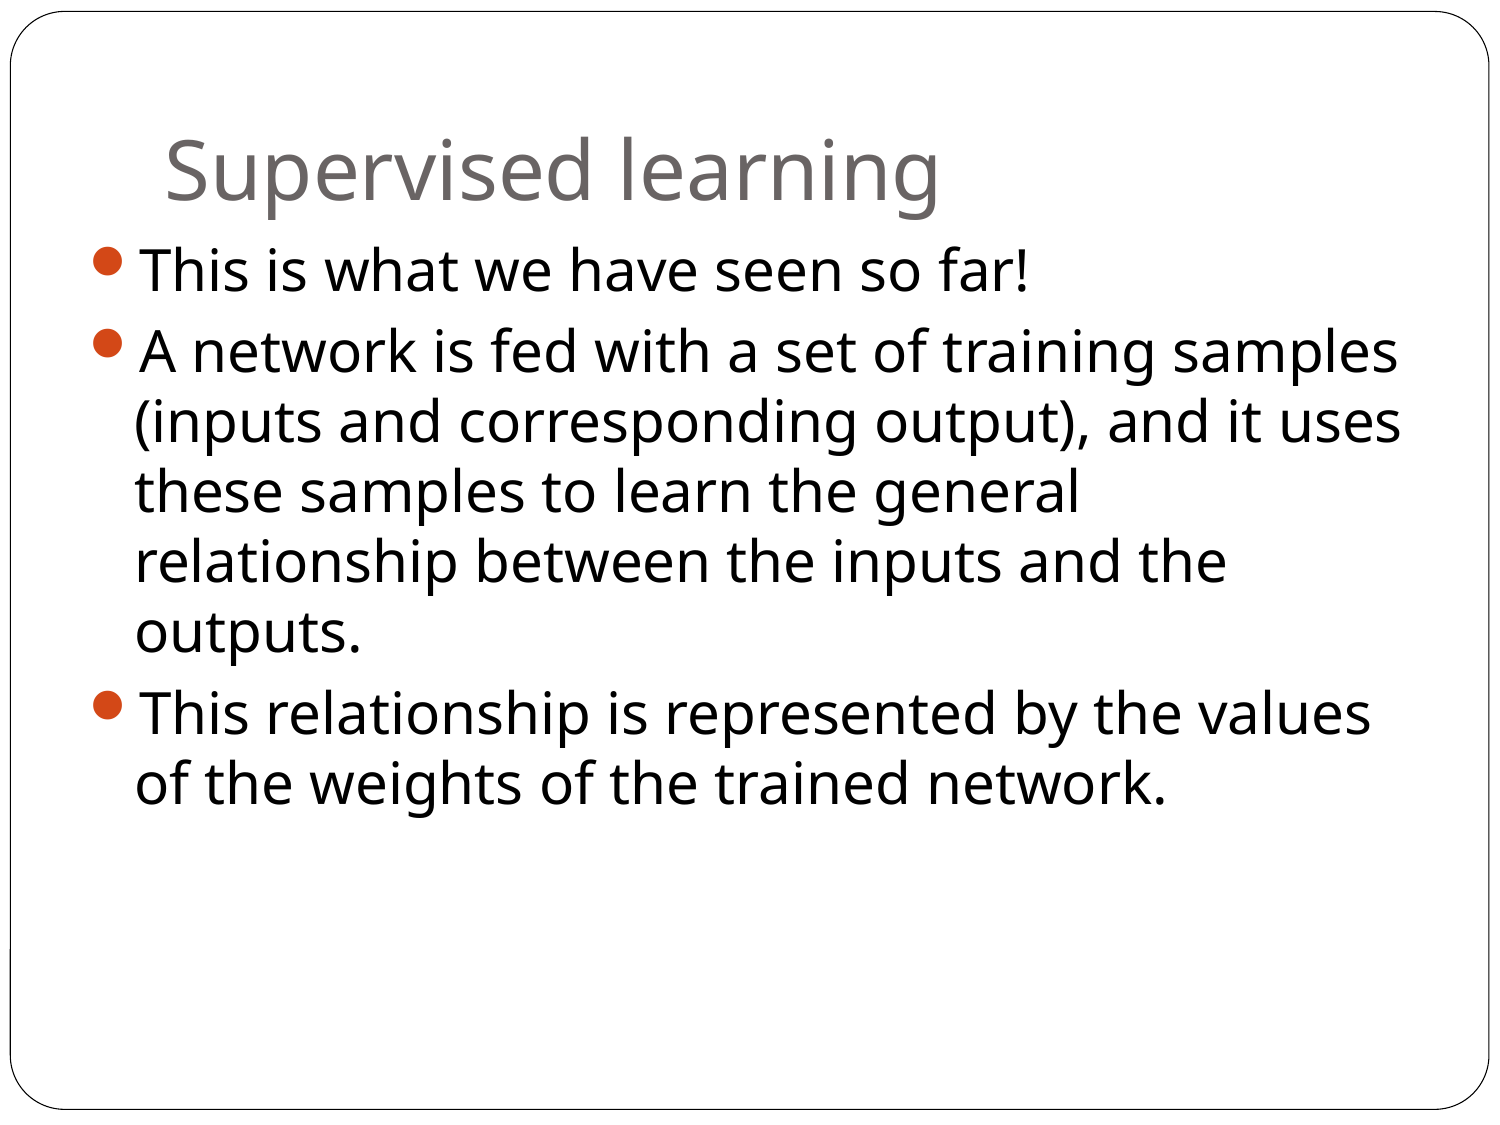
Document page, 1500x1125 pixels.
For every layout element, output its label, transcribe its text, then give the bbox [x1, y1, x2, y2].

text_box Supervised learning [149, 109, 1425, 224]
text_box This is what we have seen so far! A network is fed with a set of training samples (inputs and corresponding output), and it uses these samples to learn the general relationship between the inputs and the outputs. This relationship is represented by the values of the weights of the trained network. [74, 224, 1425, 825]
